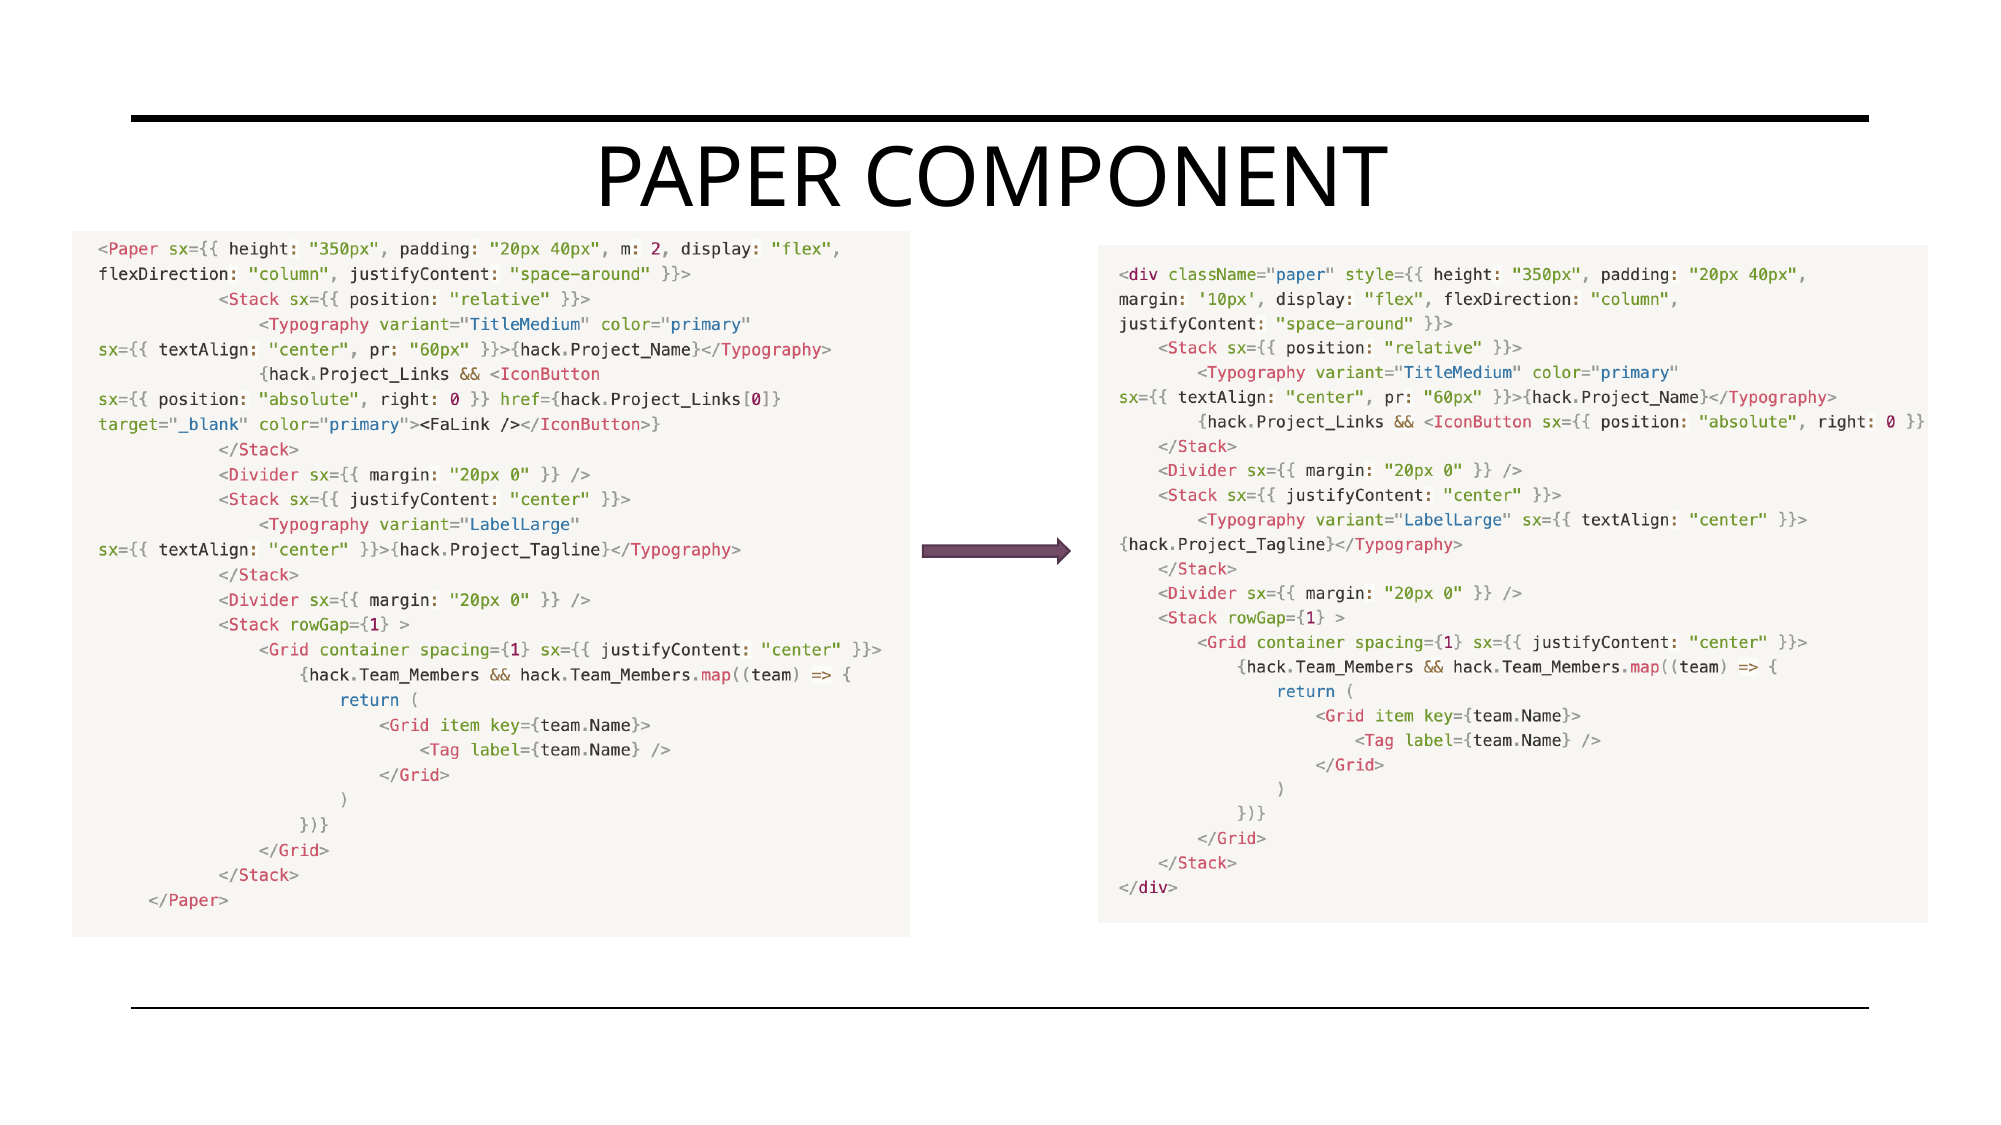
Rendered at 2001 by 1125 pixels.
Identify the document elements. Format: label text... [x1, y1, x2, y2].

picture [1098, 245, 1928, 923]
text_box [922, 539, 1070, 563]
title PAPER COMPONENT [114, 115, 1869, 247]
picture [72, 231, 910, 937]
